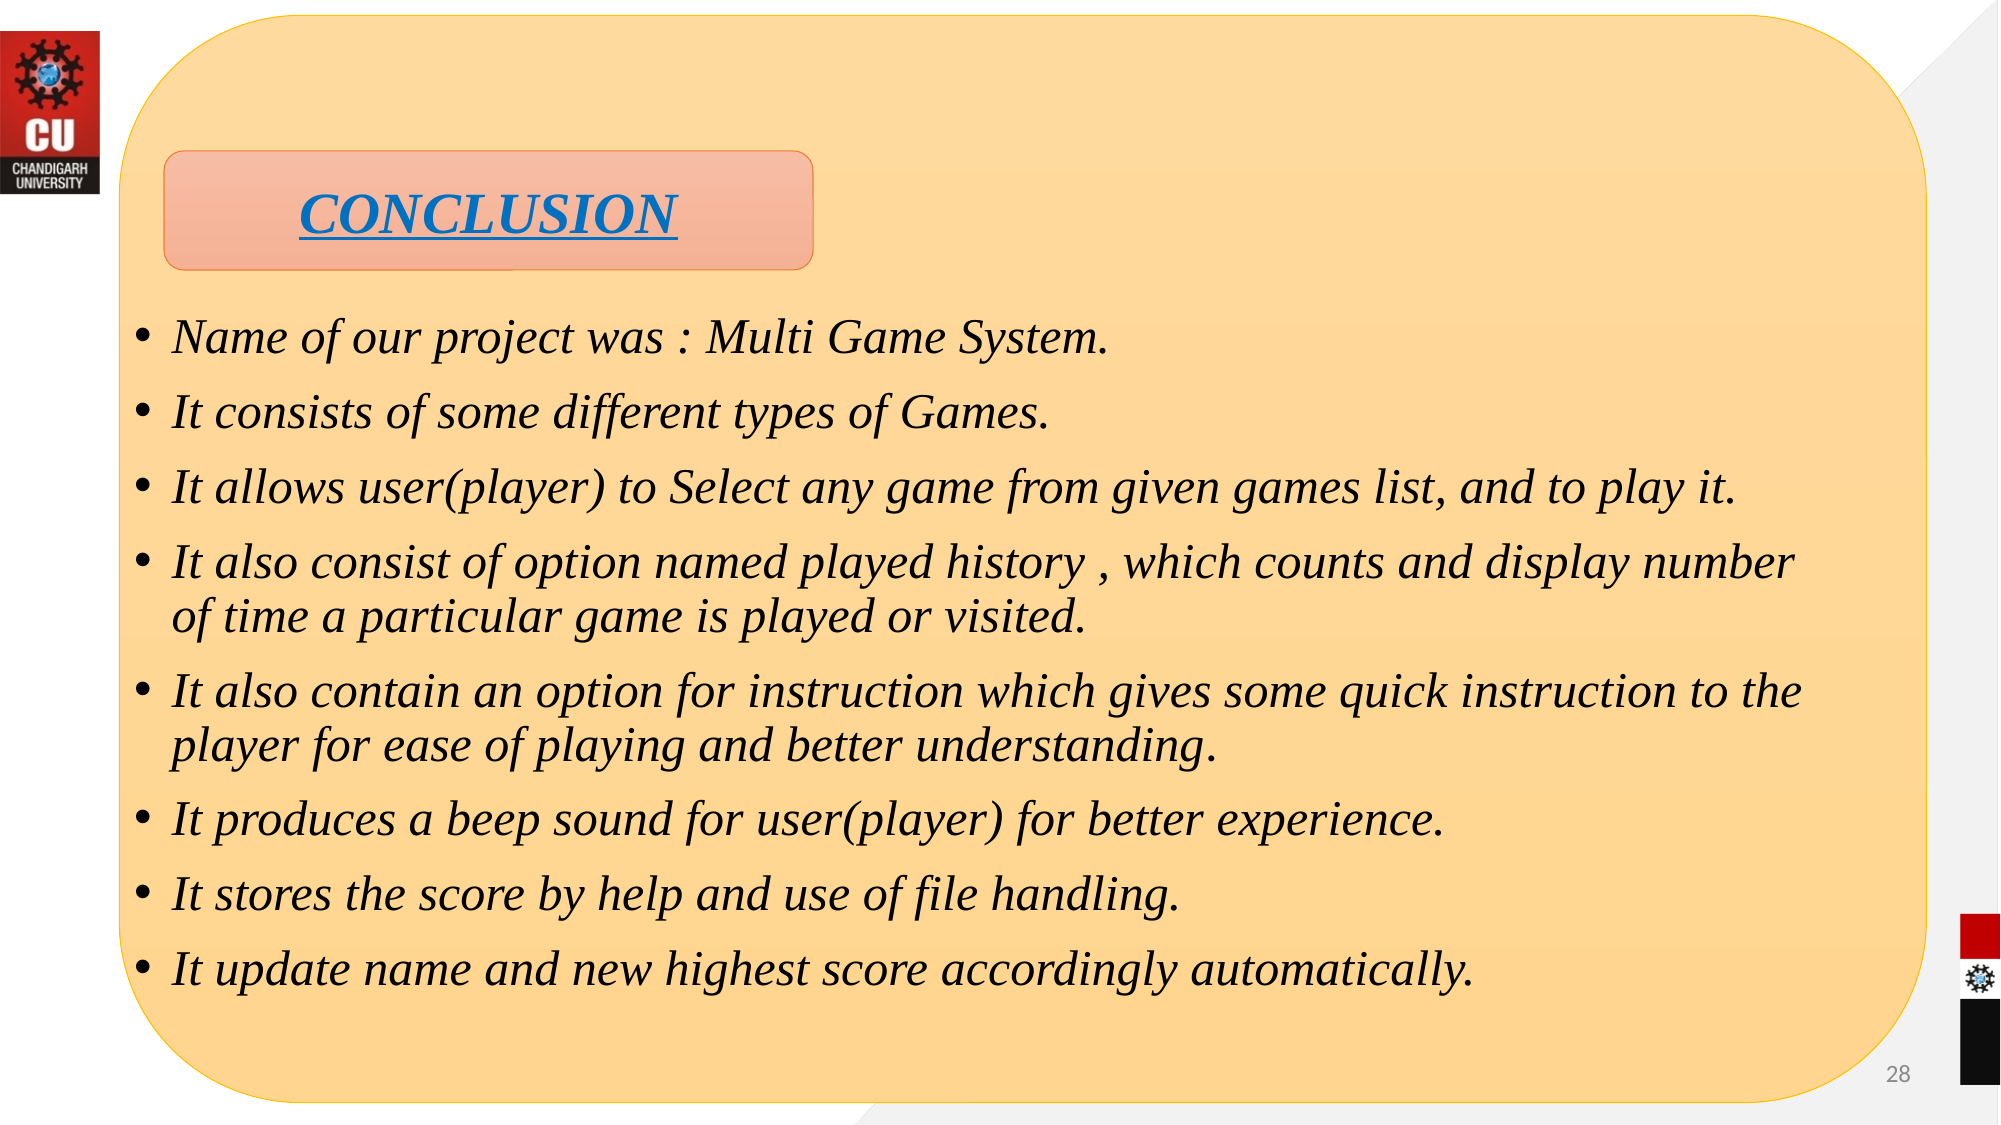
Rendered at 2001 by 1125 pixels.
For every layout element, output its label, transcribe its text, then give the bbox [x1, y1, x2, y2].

slide_number 28 [1765, 1042, 1927, 1103]
text_box CONCLUSION [163, 150, 814, 271]
text_box Name of our project was : Multi Game System. It consists of some different types of Games. It allows user(player) to Select any game from given games list, and to play it. It also consist of option named played history , which counts and display number of time a particular game is played or visited. It also contain an option for instruction which gives some quick instruction to the player for ease of playing and better understanding. It produces a beep sound for user(player) for better experience. It stores the score by help and use of file handling. It update name and new highest score accordingly automatically. [119, 303, 1845, 1017]
picture [0, 0, 2001, 1125]
text_box [118, 14, 1927, 1104]
